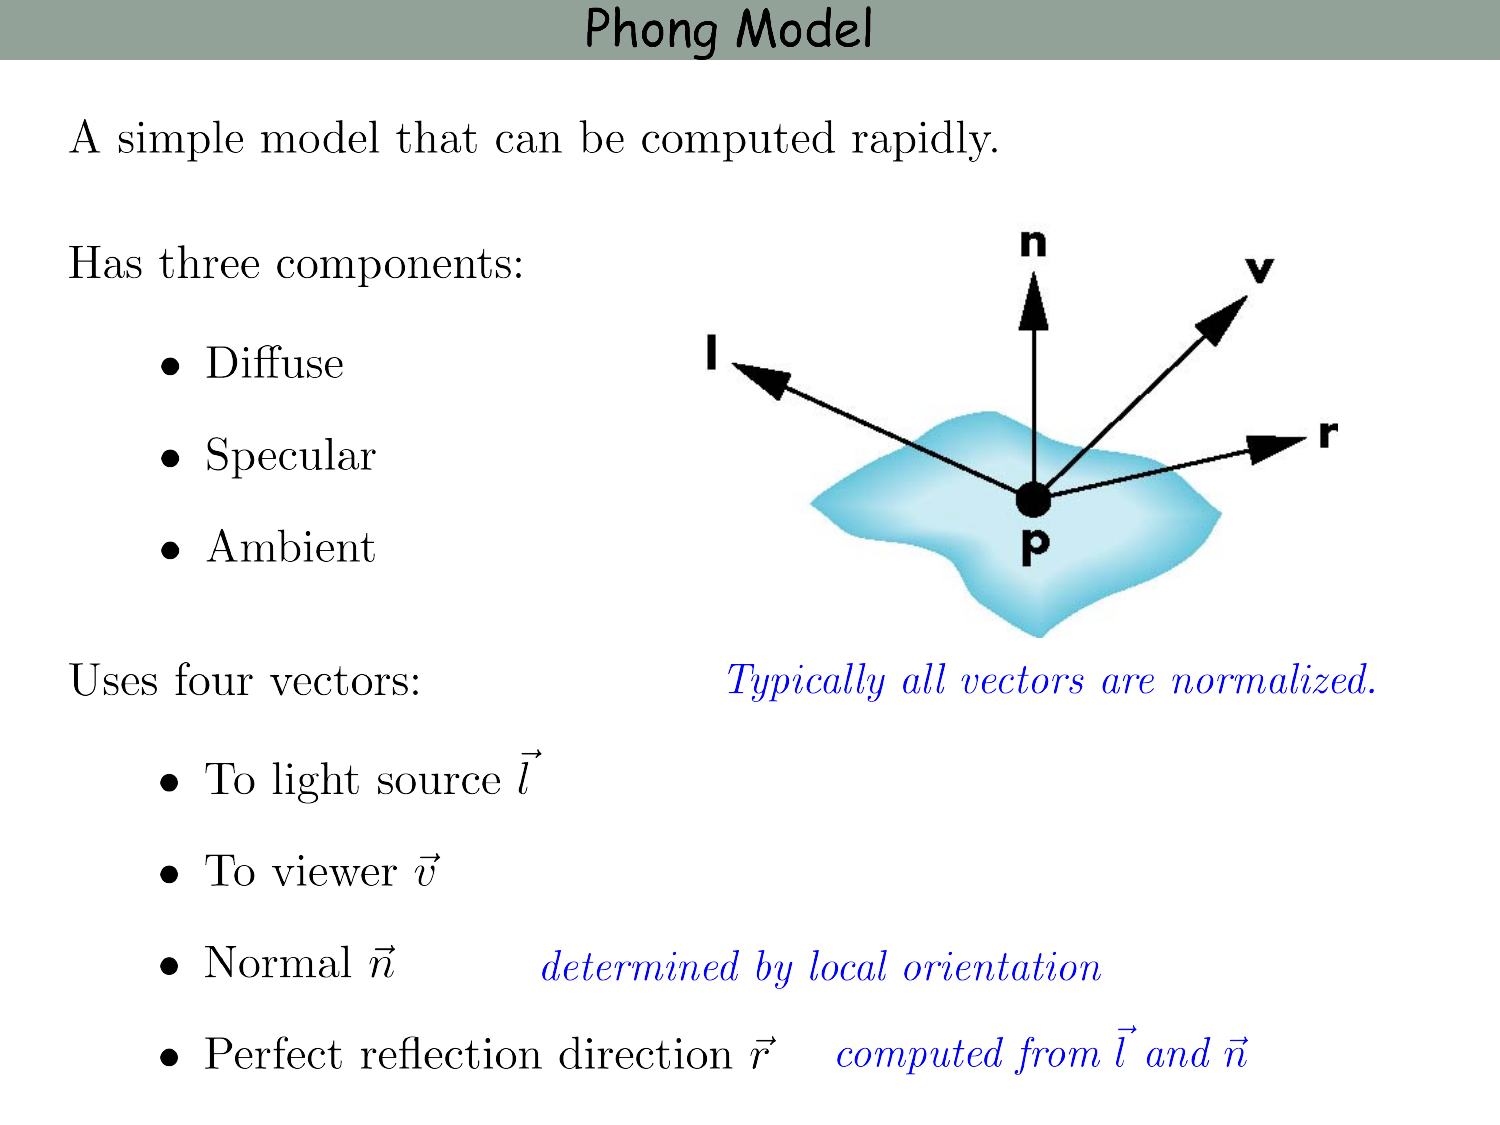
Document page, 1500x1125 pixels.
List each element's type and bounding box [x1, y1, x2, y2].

picture [837, 1025, 1248, 1076]
picture [68, 118, 997, 162]
picture [160, 749, 1101, 1070]
picture [728, 663, 1374, 702]
picture [161, 345, 376, 562]
picture [704, 212, 1338, 638]
picture [587, 6, 871, 61]
picture [68, 662, 418, 697]
picture [68, 245, 521, 287]
